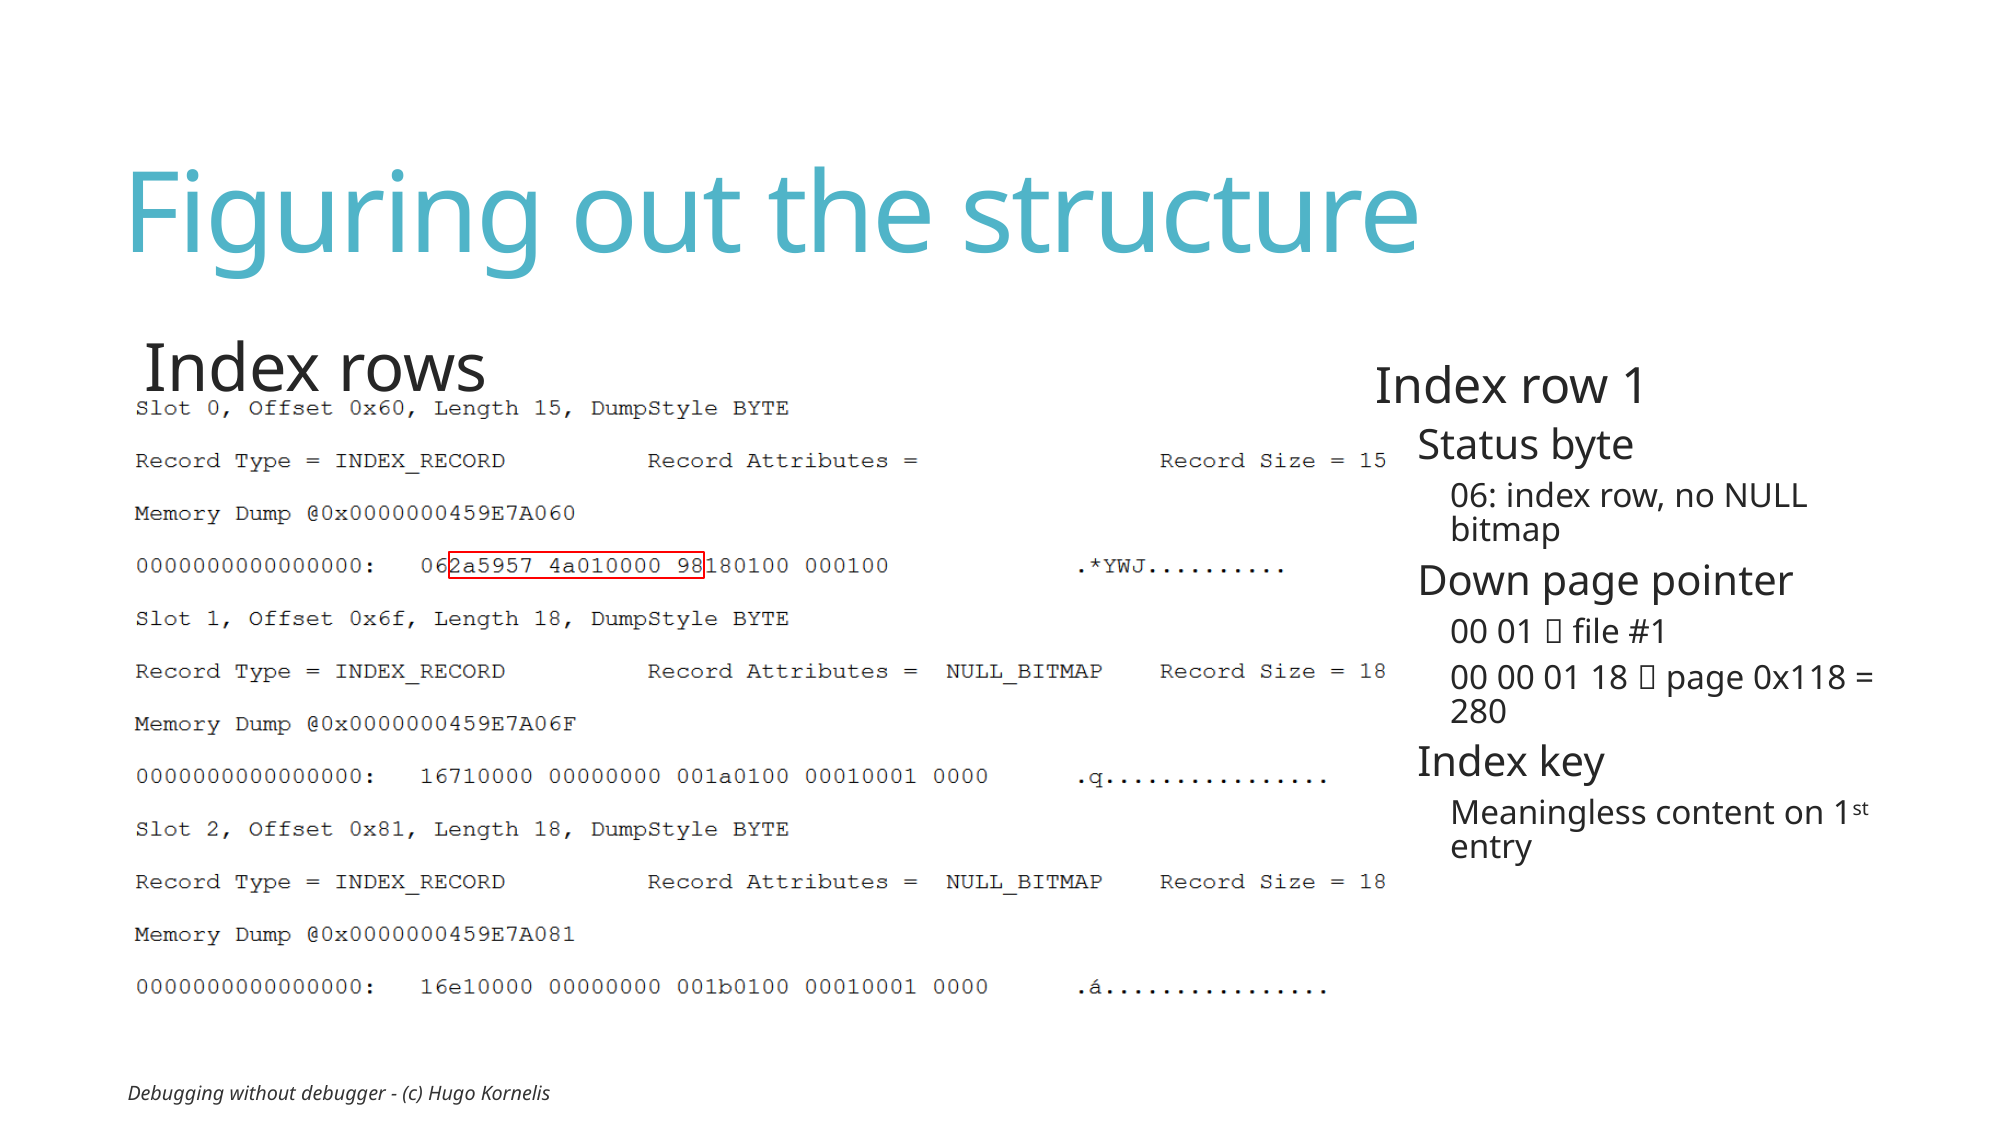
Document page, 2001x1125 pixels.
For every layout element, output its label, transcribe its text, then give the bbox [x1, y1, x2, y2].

title Figuring out the structure [107, 81, 1875, 354]
list Index rows [111, 329, 1876, 948]
picture [124, 385, 1408, 1010]
footer Debugging without debugger - (c) Hugo Kornelis [112, 1075, 1875, 1113]
text_box Index row 1 Status byte 06: index row, no NULL bitmap Down page pointer 00 01  file #1 00 00 01 18  page 0x118 = 280 Index key Meaningless content on 1st entry [1345, 354, 1924, 973]
